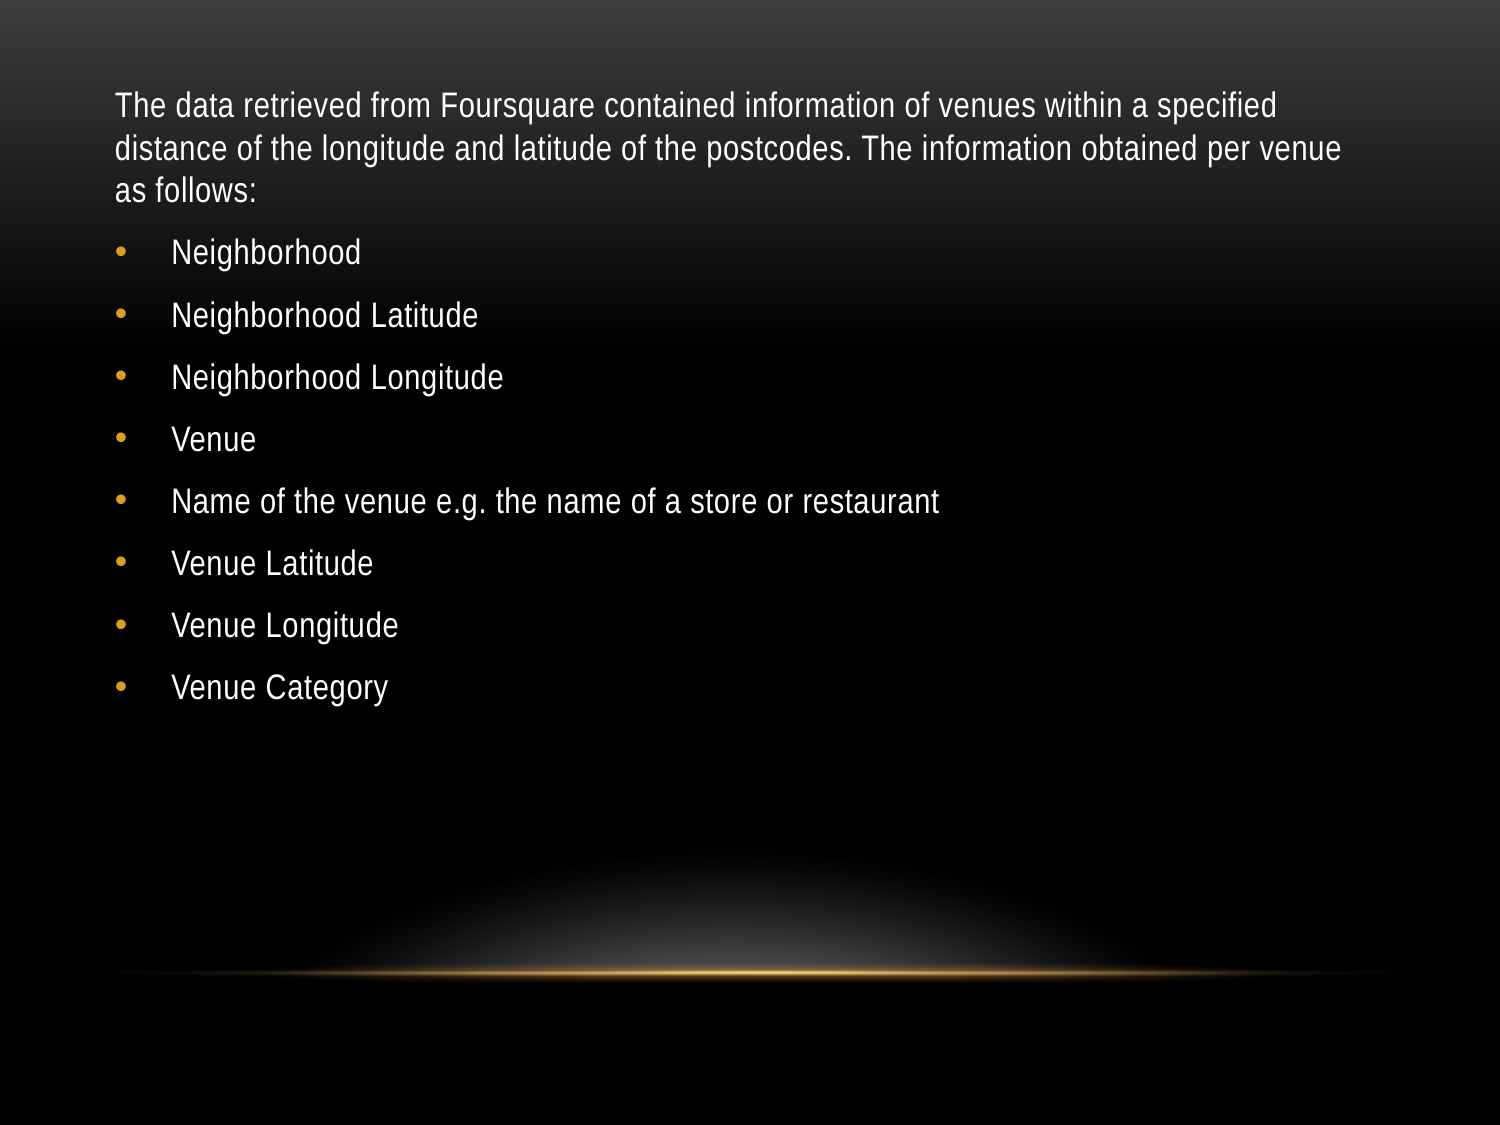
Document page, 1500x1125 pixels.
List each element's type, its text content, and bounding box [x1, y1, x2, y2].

list The data retrieved from Foursquare contained information of venues within a specified distance of the longitude and latitude of the postcodes. The information obtained per venue as follows: Neighborhood Neighborhood Latitude Neighborhood Longitude Venue Name of the venue e.g. the name of a store or restaurant Venue Latitude Venue Longitude Venue Category [99, 75, 1400, 938]
picture [0, 0, 1500, 1125]
